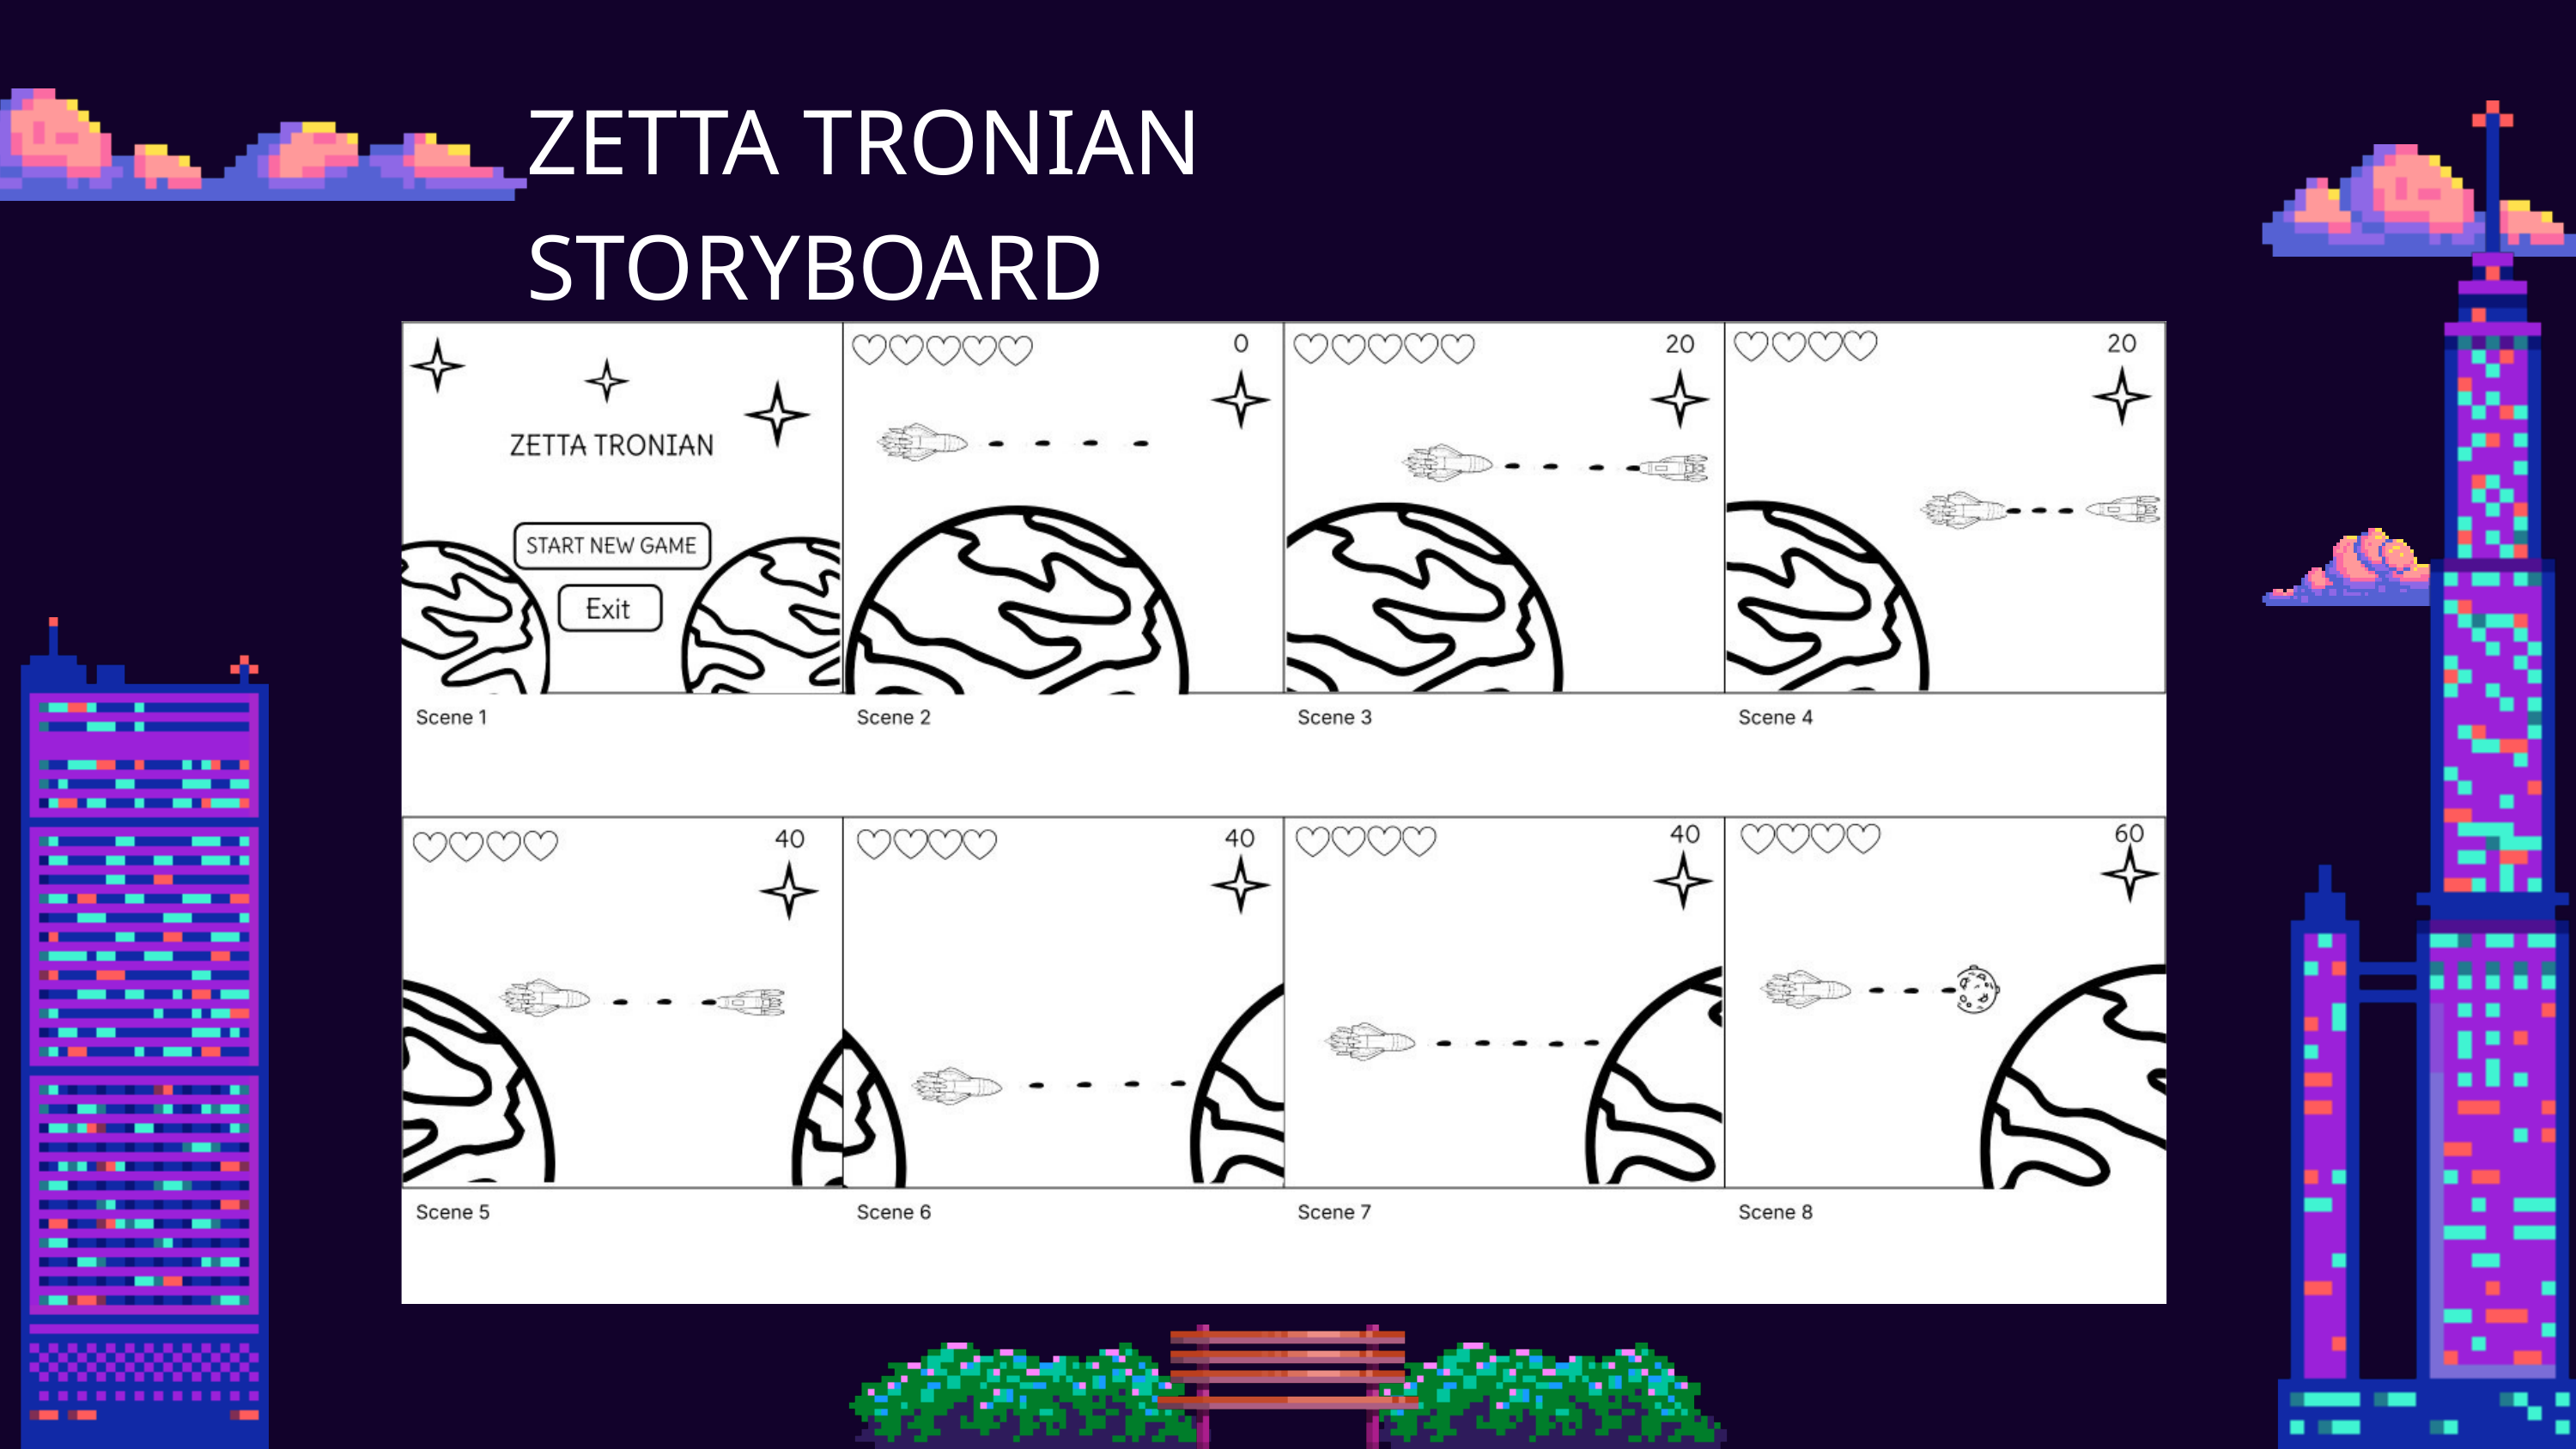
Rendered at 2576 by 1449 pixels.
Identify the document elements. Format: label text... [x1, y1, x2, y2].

text_box [401, 321, 2167, 1304]
text_box [2277, 100, 2576, 1449]
text_box [2262, 528, 2277, 606]
text_box [0, 88, 526, 201]
text_box [21, 617, 269, 1449]
text_box ZETTA TRONIAN STORYBOARD [526, 67, 2207, 318]
text_box [848, 1343, 1157, 1449]
text_box [1419, 1343, 1728, 1449]
text_box [2262, 144, 2277, 257]
text_box [1157, 1325, 1419, 1449]
